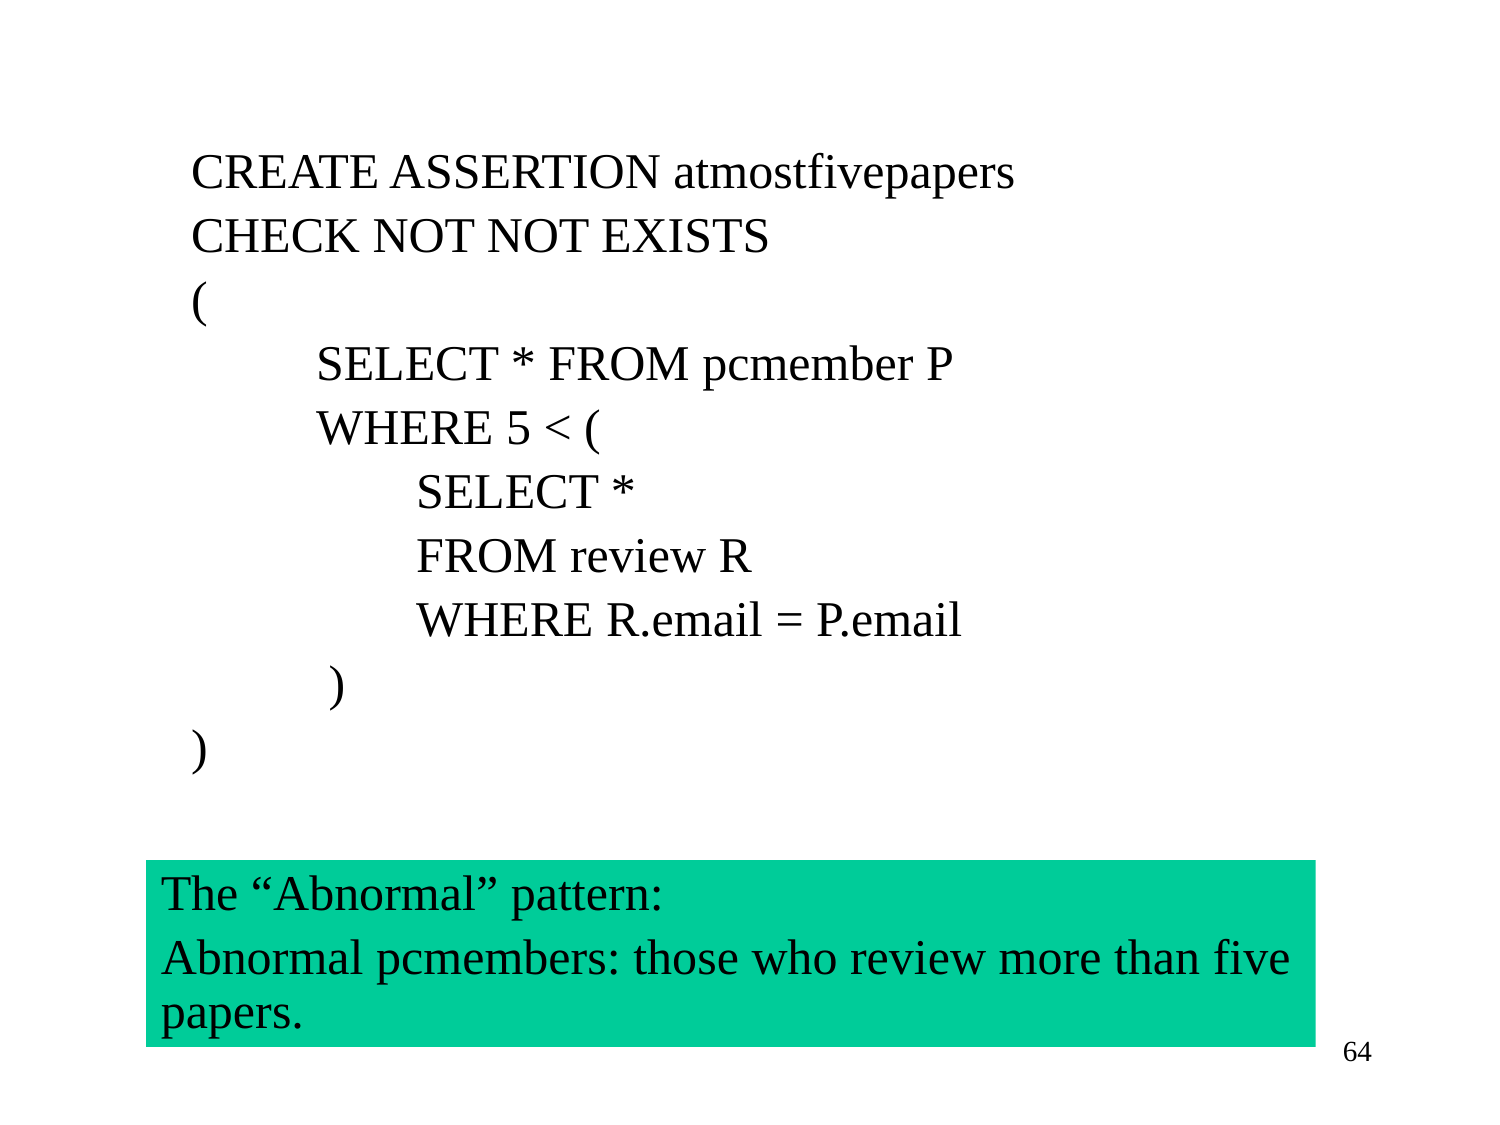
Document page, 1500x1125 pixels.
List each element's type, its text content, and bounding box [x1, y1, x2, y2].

text_box CREATE ASSERTION atmostfivepapers CHECK NOT NOT EXISTS ( SELECT * FROM pcmember P WHERE 5 < ( SELECT * FROM review R WHERE R.email = P.email ) ) [176, 138, 1419, 783]
slide_number 64 [1074, 1024, 1388, 1101]
text_box The “Abnormal” pattern: Abnormal pcmembers: those who review more than five papers. [146, 860, 1316, 1047]
